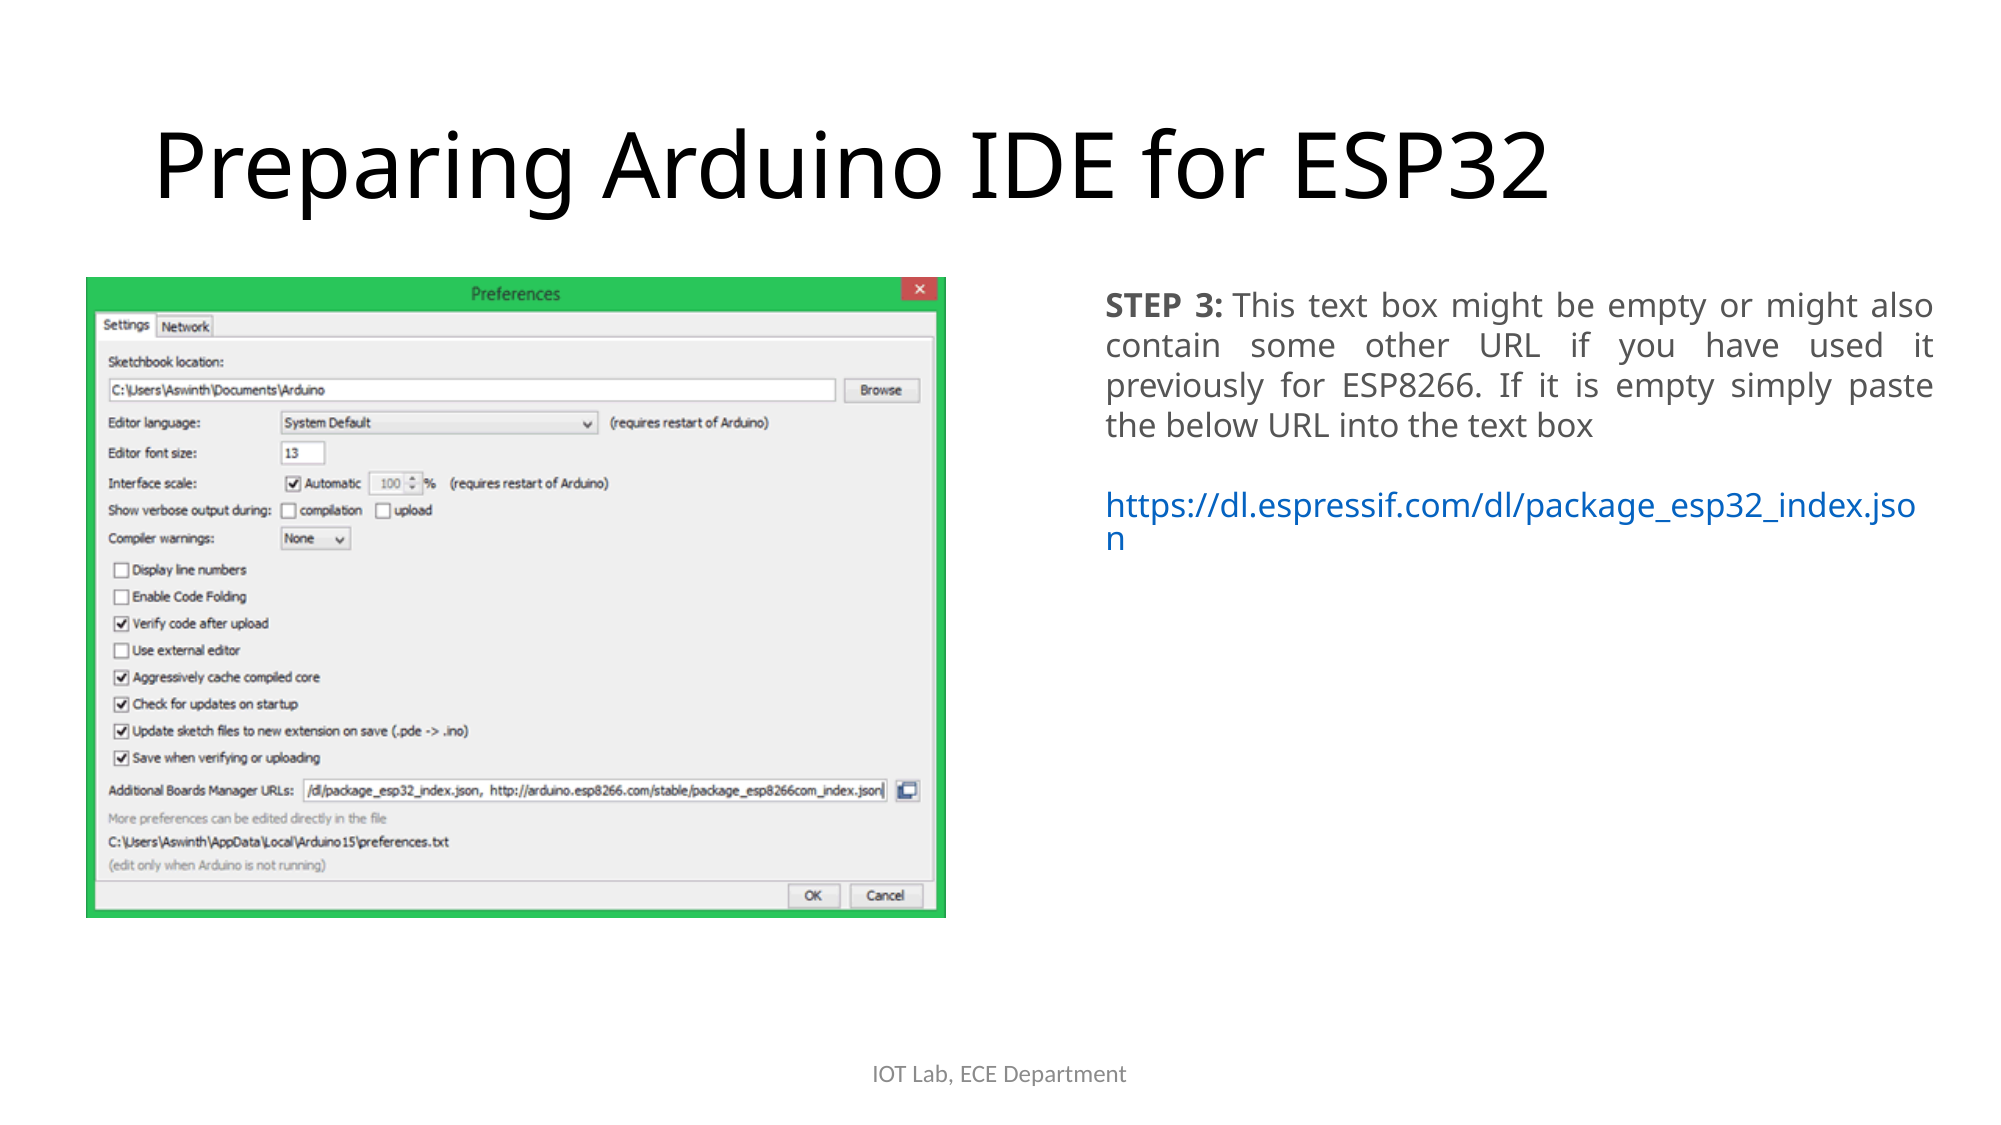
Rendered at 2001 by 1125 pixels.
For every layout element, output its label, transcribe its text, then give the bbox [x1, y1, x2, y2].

text_box STEP 3: This text box might be empty or might also contain some other URL if you have used it previously for ESP8266. If it is empty simply paste the below URL into the text box https://dl.espressif.com/dl/package_esp32_index.json [1090, 277, 1950, 537]
footer IOT Lab, ECE Department [662, 1042, 1338, 1103]
title Preparing Arduino IDE for ESP32 [137, 59, 1863, 278]
picture [86, 277, 946, 918]
